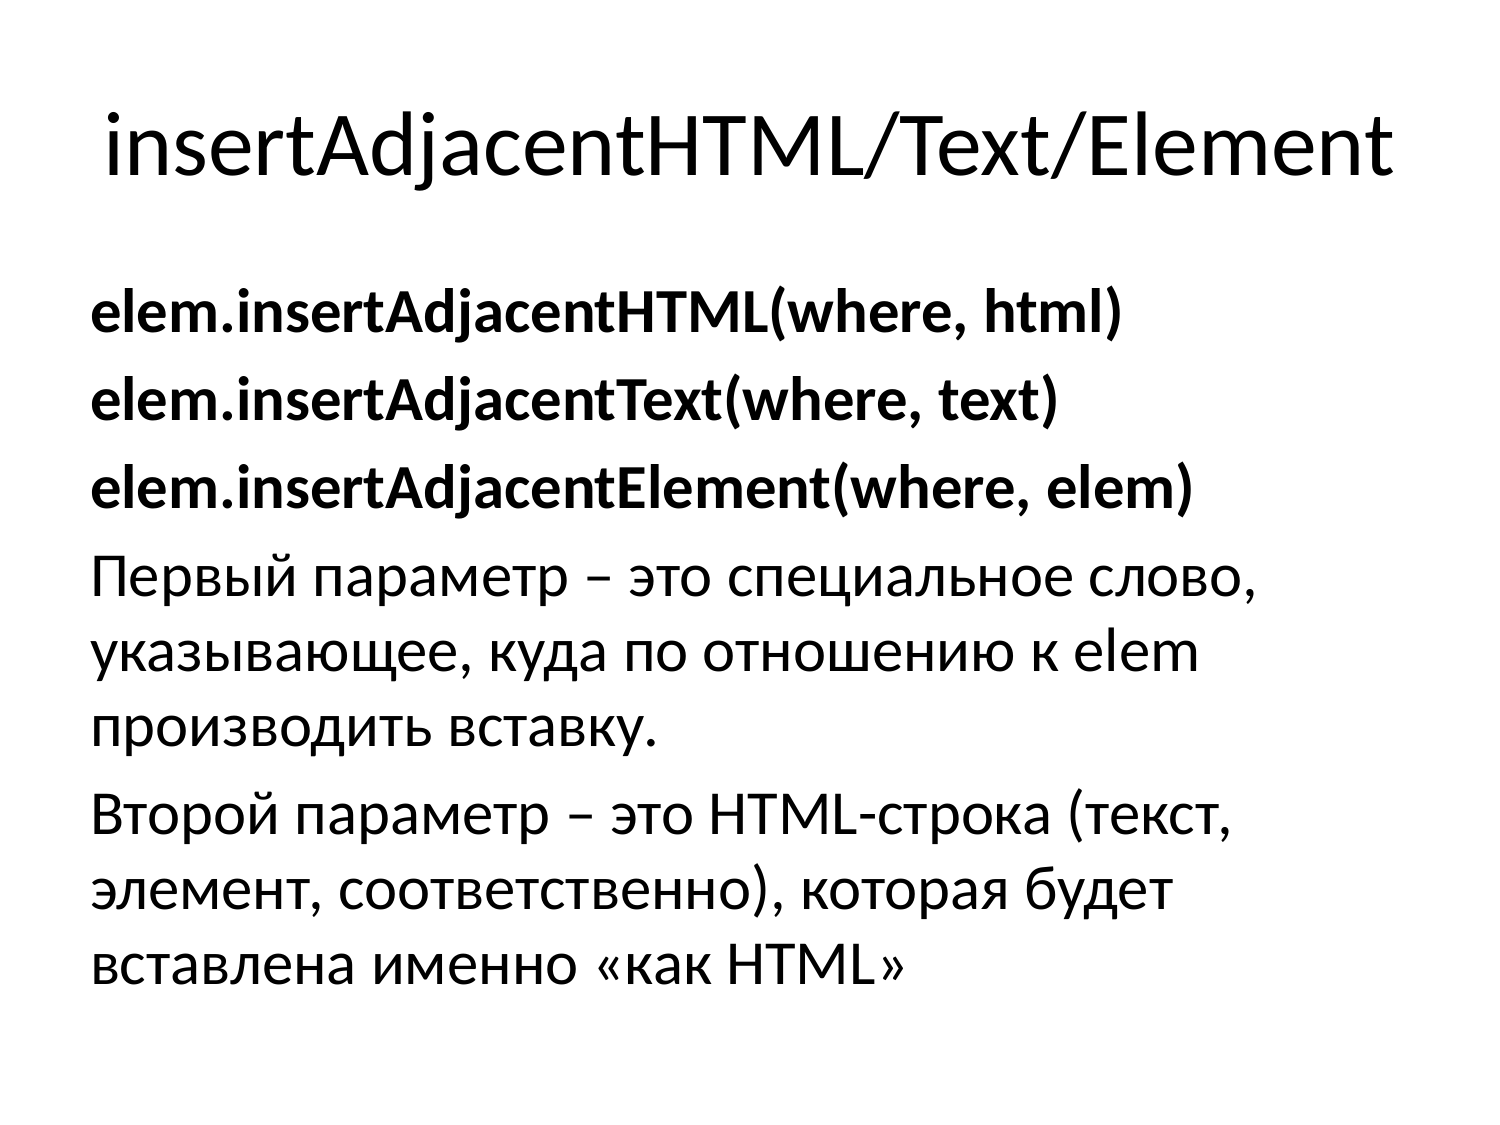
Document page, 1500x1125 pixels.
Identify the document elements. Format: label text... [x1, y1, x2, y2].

title insertAdjacentHTML/Text/Element [75, 45, 1425, 233]
list elem.insertAdjacentHTML(where, html) elem.insertAdjacentText(where, text) elem.insertAdjacentElement(where, elem) Первый параметр – это специальное слово, указывающее, куда по отношению к elem производить вставку. Второй параметр – это HTML-строка (текст, элемент, соответственно), которая будет вставлена именно «как HTML» [75, 262, 1425, 1005]
